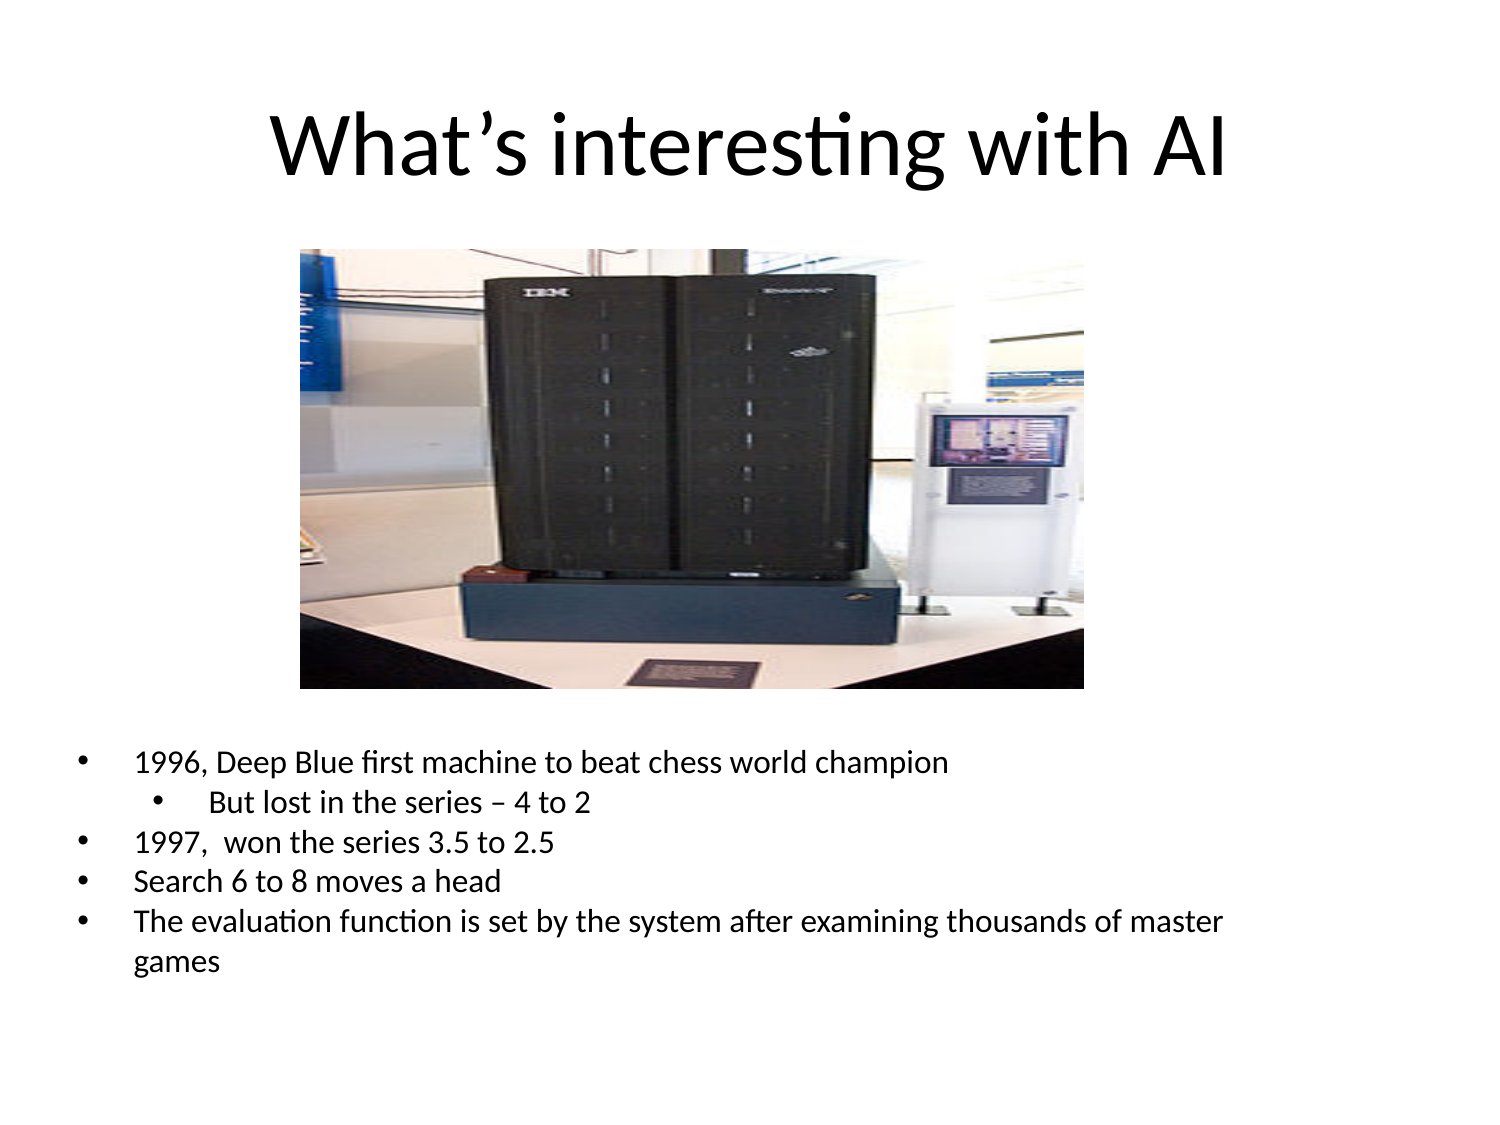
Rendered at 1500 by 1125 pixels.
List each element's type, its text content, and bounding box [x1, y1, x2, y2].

text_box 1996, Deep Blue first machine to beat chess world champion But lost in the series – 4 to 2 1997, won the series 3.5 to 2.5 Search 6 to 8 moves a head The evaluation function is set by the system after examining thousands of master games [62, 732, 1300, 987]
picture [299, 248, 1084, 689]
title What’s interesting with AI [75, 45, 1425, 233]
